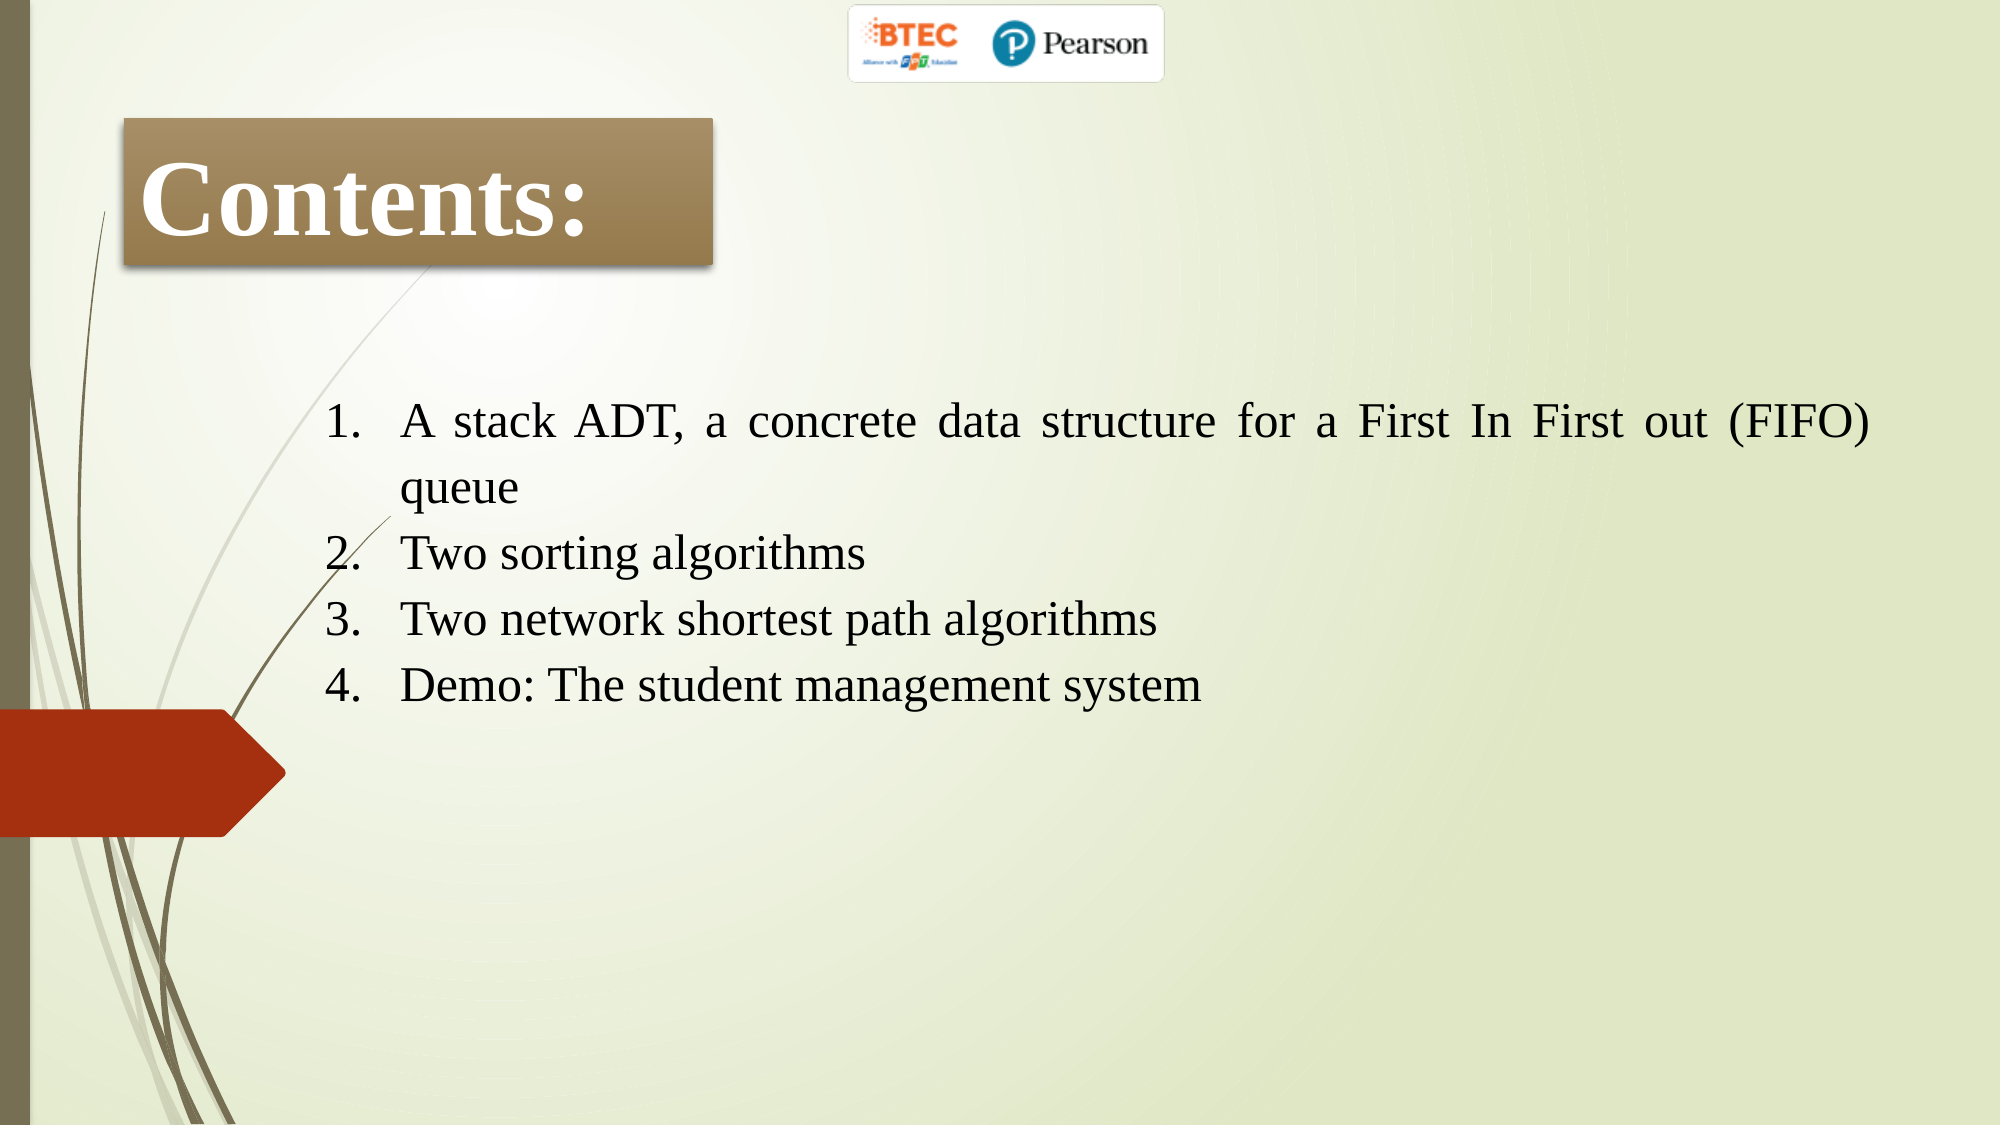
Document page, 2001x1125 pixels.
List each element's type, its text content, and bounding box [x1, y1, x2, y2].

text_box A stack ADT, a concrete data structure for a First In First out (FIFO) queue Two sorting algorithms Two network shortest path algorithms Demo: The student management system [310, 328, 1887, 719]
picture [842, 0, 1171, 90]
title Contents: [123, 118, 713, 265]
